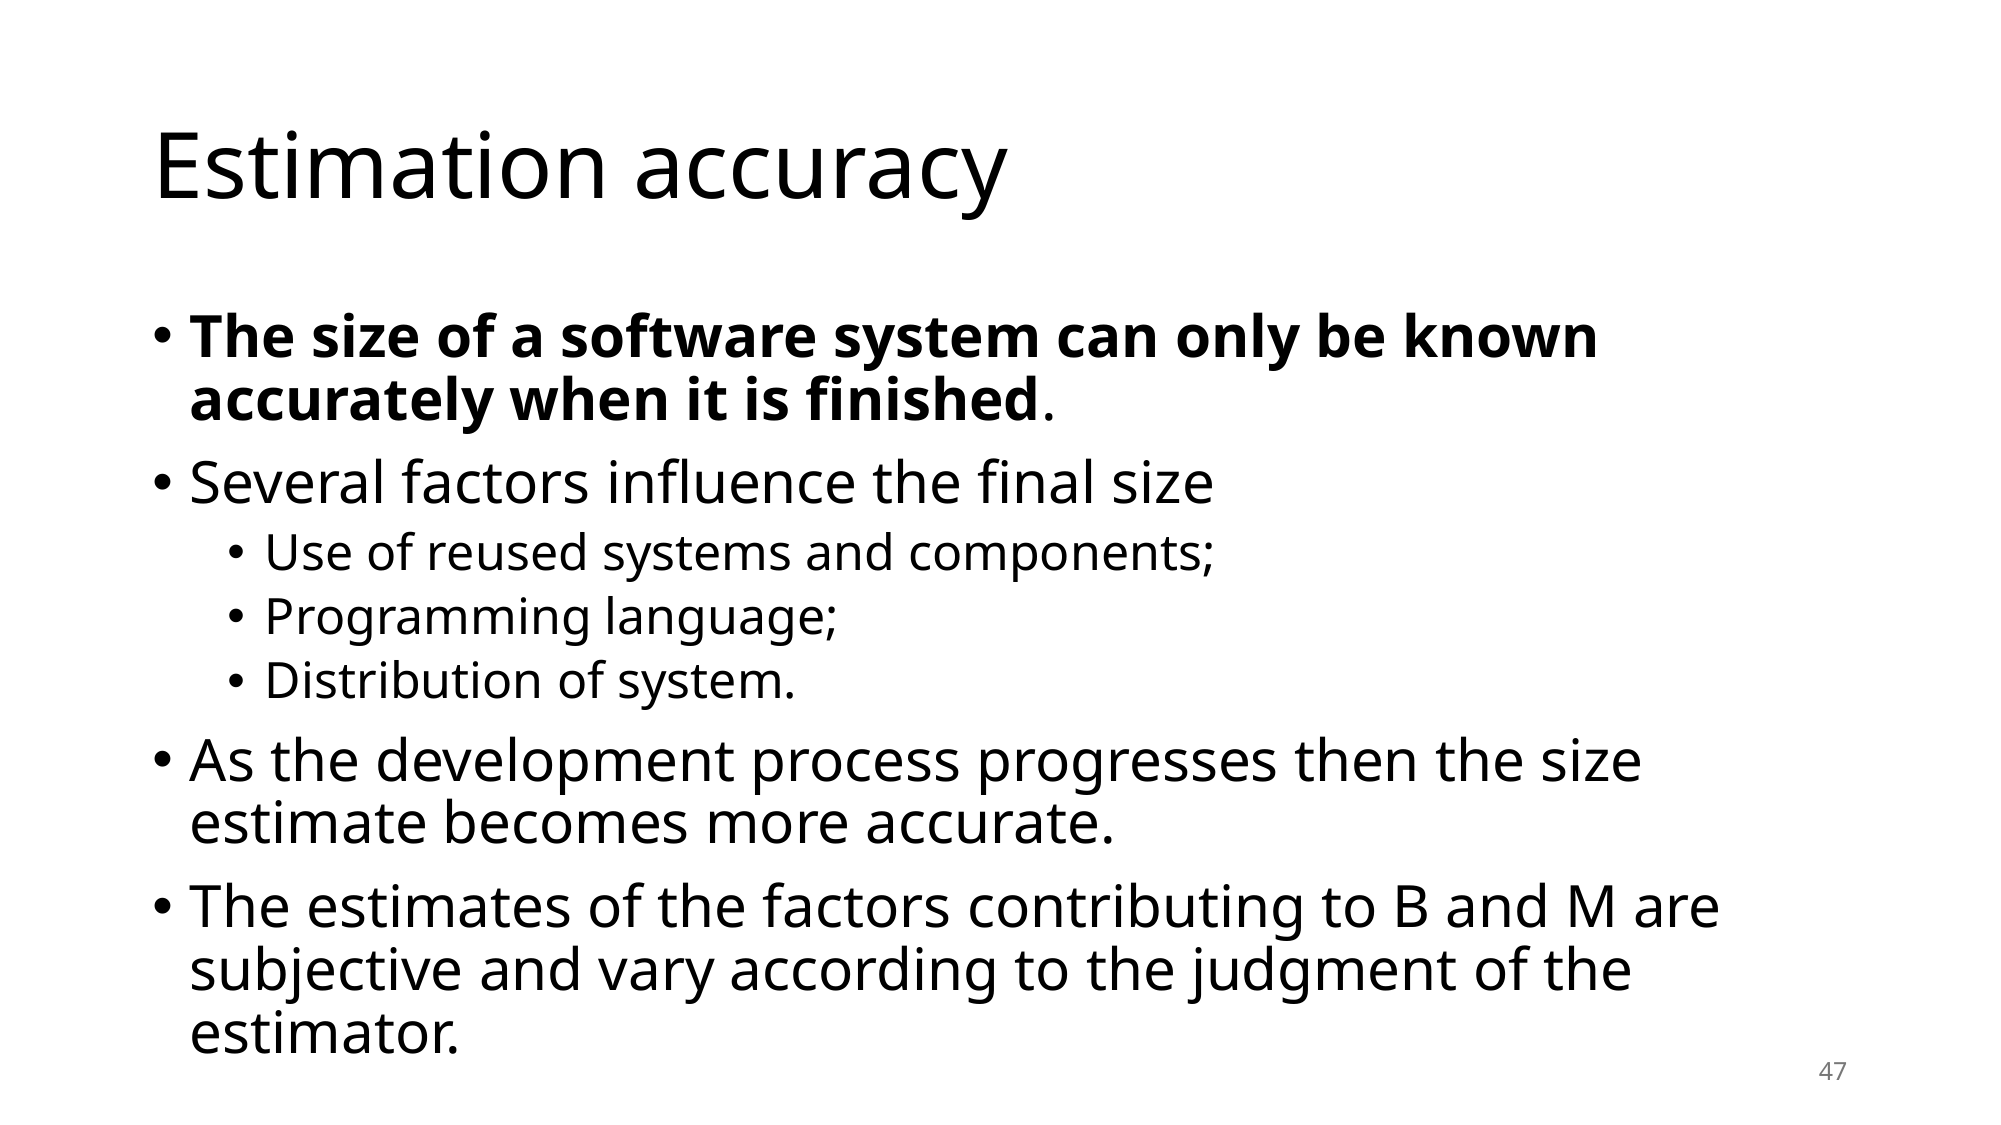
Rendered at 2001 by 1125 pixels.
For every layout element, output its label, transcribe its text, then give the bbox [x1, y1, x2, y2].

title Estimation accuracy [137, 59, 1863, 278]
slide_number 47 [1412, 1042, 1863, 1103]
list The size of a software system can only be known accurately when it is finished. Several factors influence the final size Use of reused systems and components; Programming language; Distribution of system. As the development process progresses then the size estimate becomes more accurate. The estimates of the factors contributing to B and M are subjective and vary according to the judgment of the estimator. [137, 299, 1863, 1014]
